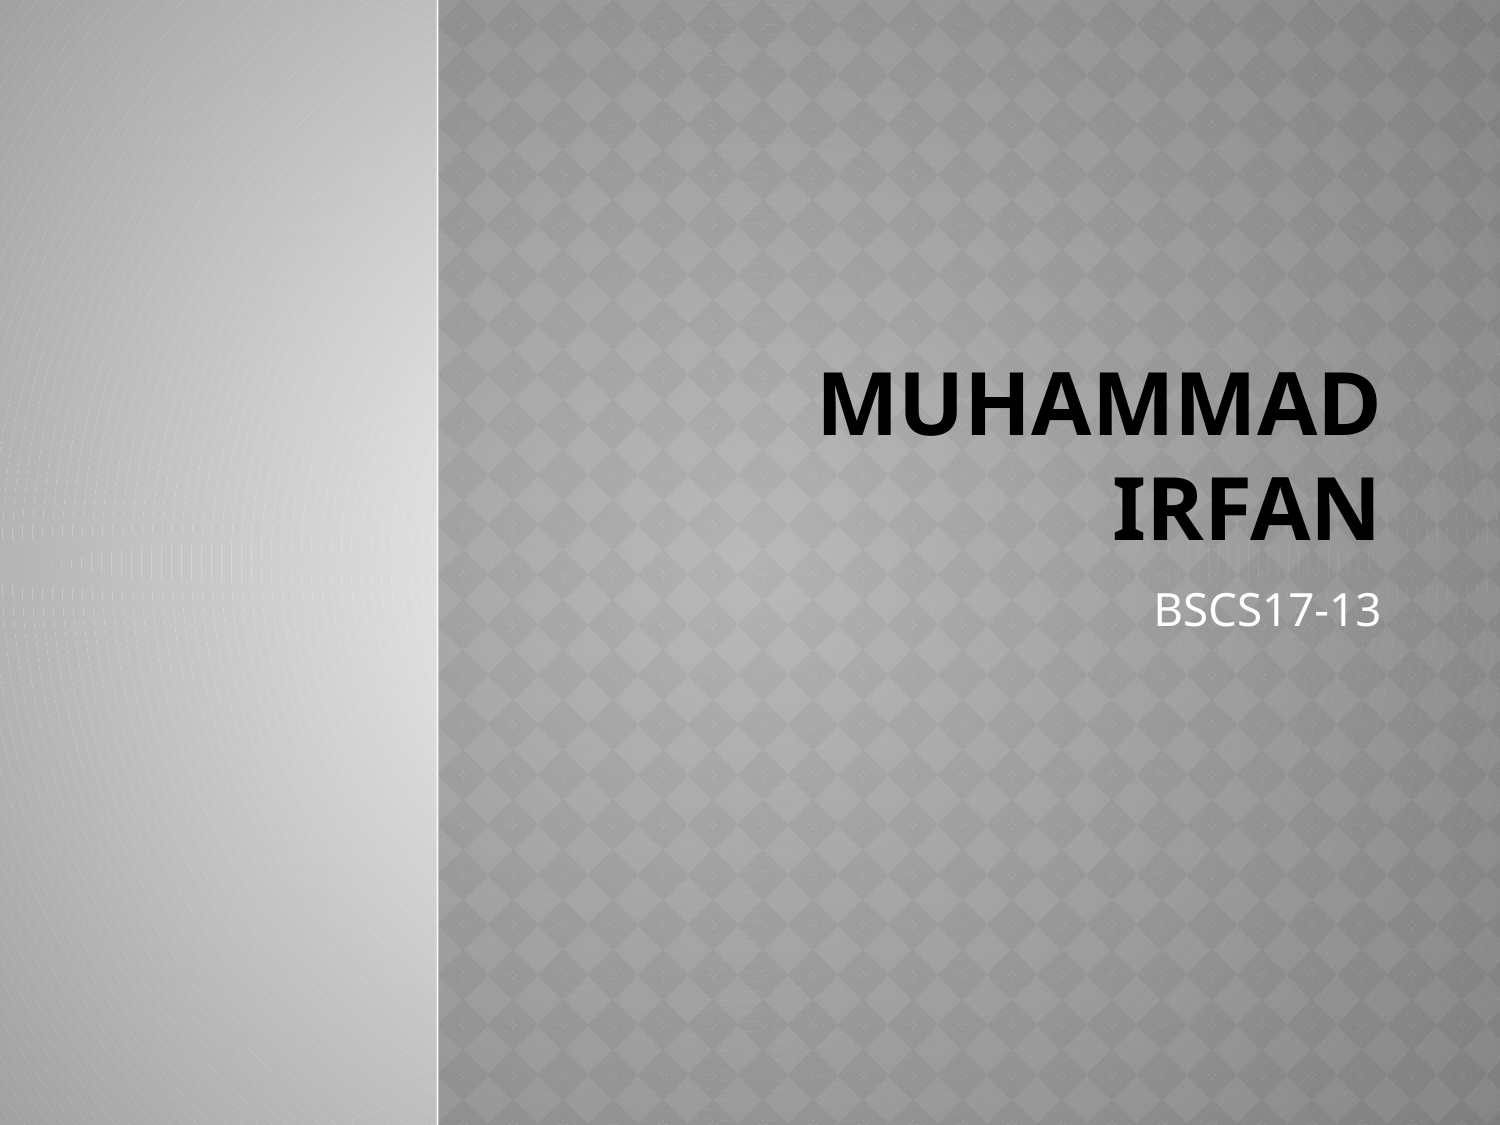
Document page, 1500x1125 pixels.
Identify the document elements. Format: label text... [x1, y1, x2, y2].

subtitle BSCS17-13 [550, 580, 1390, 762]
title Muhammad Irfan [552, 87, 1390, 558]
